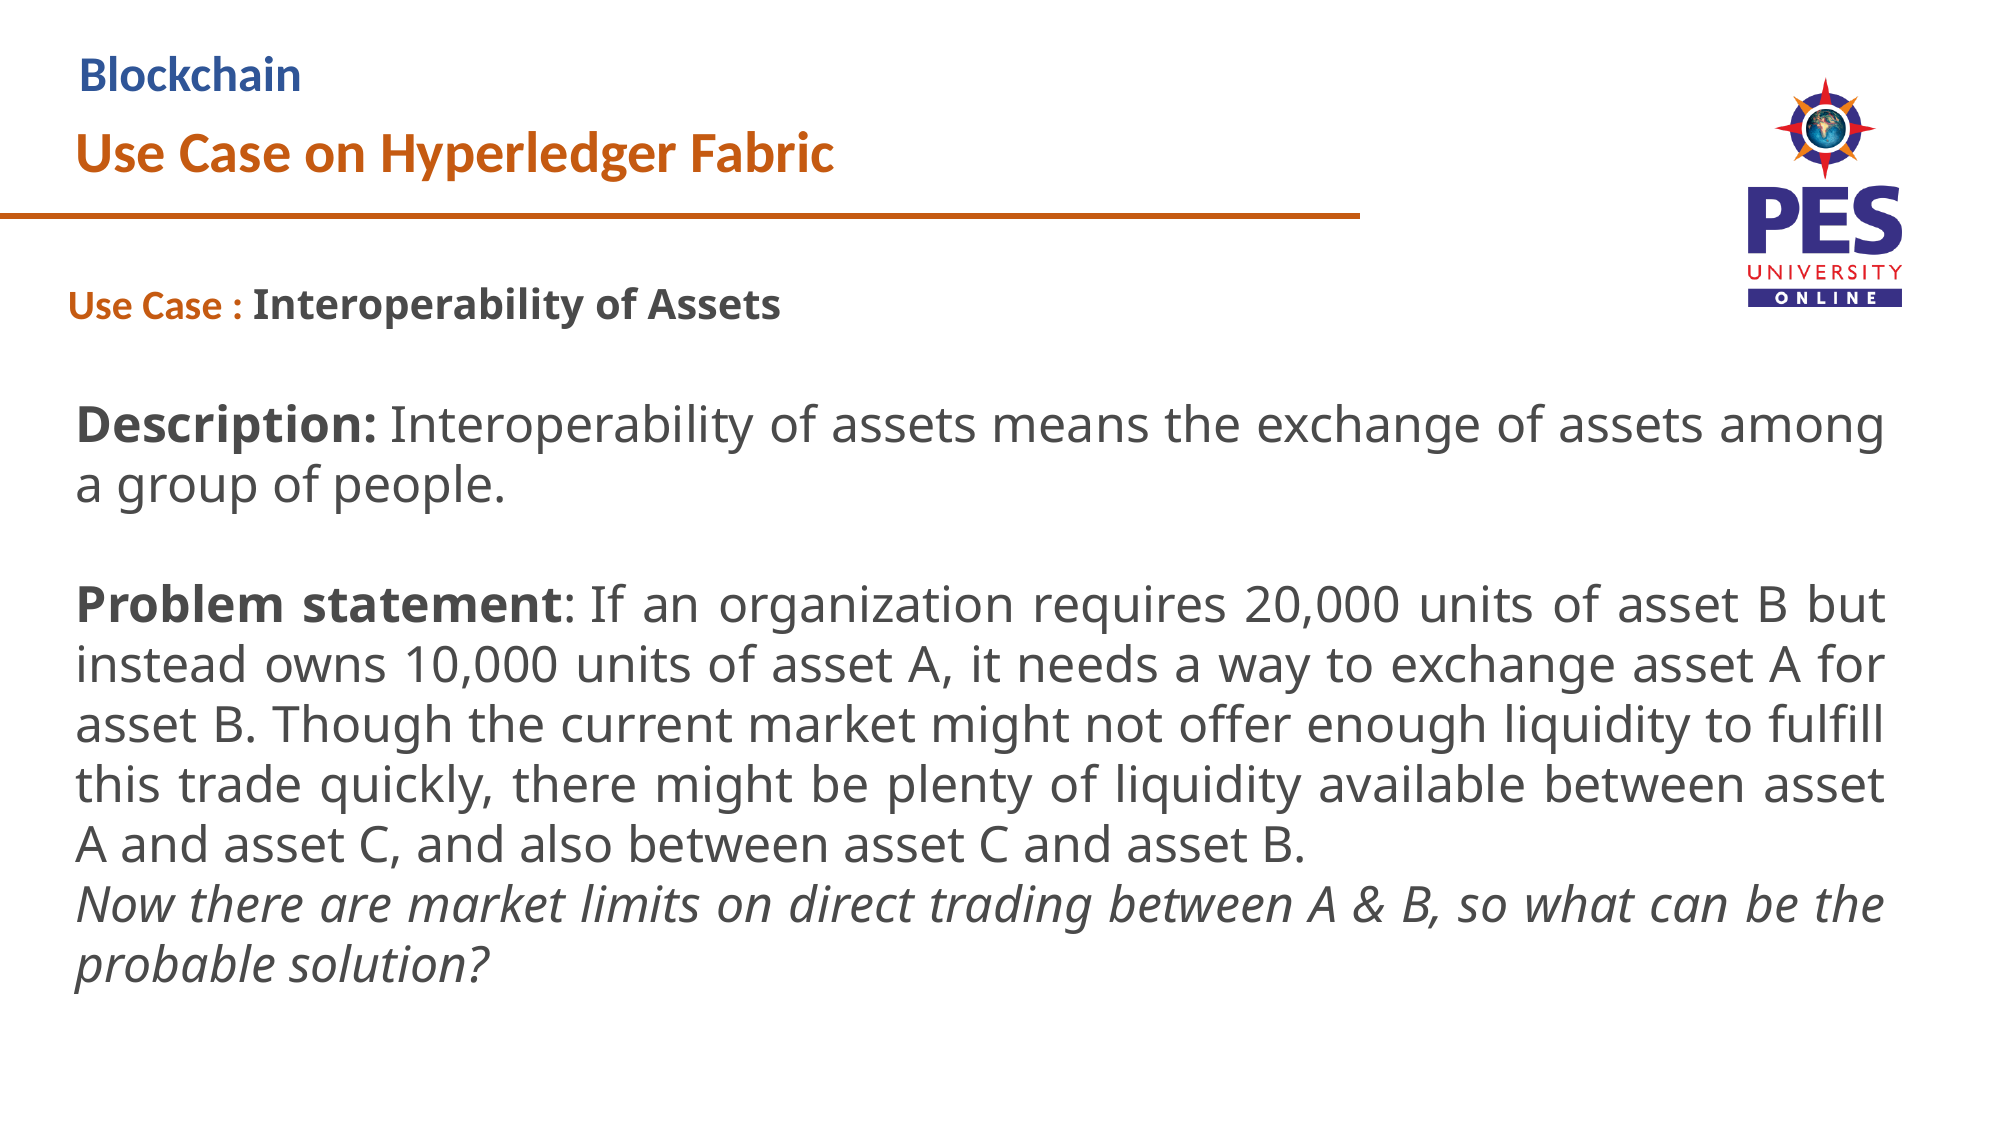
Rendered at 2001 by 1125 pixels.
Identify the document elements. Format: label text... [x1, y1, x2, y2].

picture [1748, 76, 1902, 307]
text_box Use Case : Interoperability of Assets [53, 270, 1054, 336]
text_box Description: Interoperability of assets means the exchange of assets among a group of people. Problem statement: If an organization requires 20,000 units of asset B but instead owns 10,000 units of asset A, it needs a way to exchange asset A for asset B. Though the current market might not offer enough liquidity to fulfill this trade quickly, there might be plenty of liquidity available between asset A and asset C, and also between asset C and asset B. Now there are market limits on direct trading between A & B, so what can be the probable solution? [60, 385, 1902, 1001]
text_box Blockchain [64, 33, 1295, 109]
text_box Use Case on Hyperledger Fabric [60, 106, 1374, 192]
